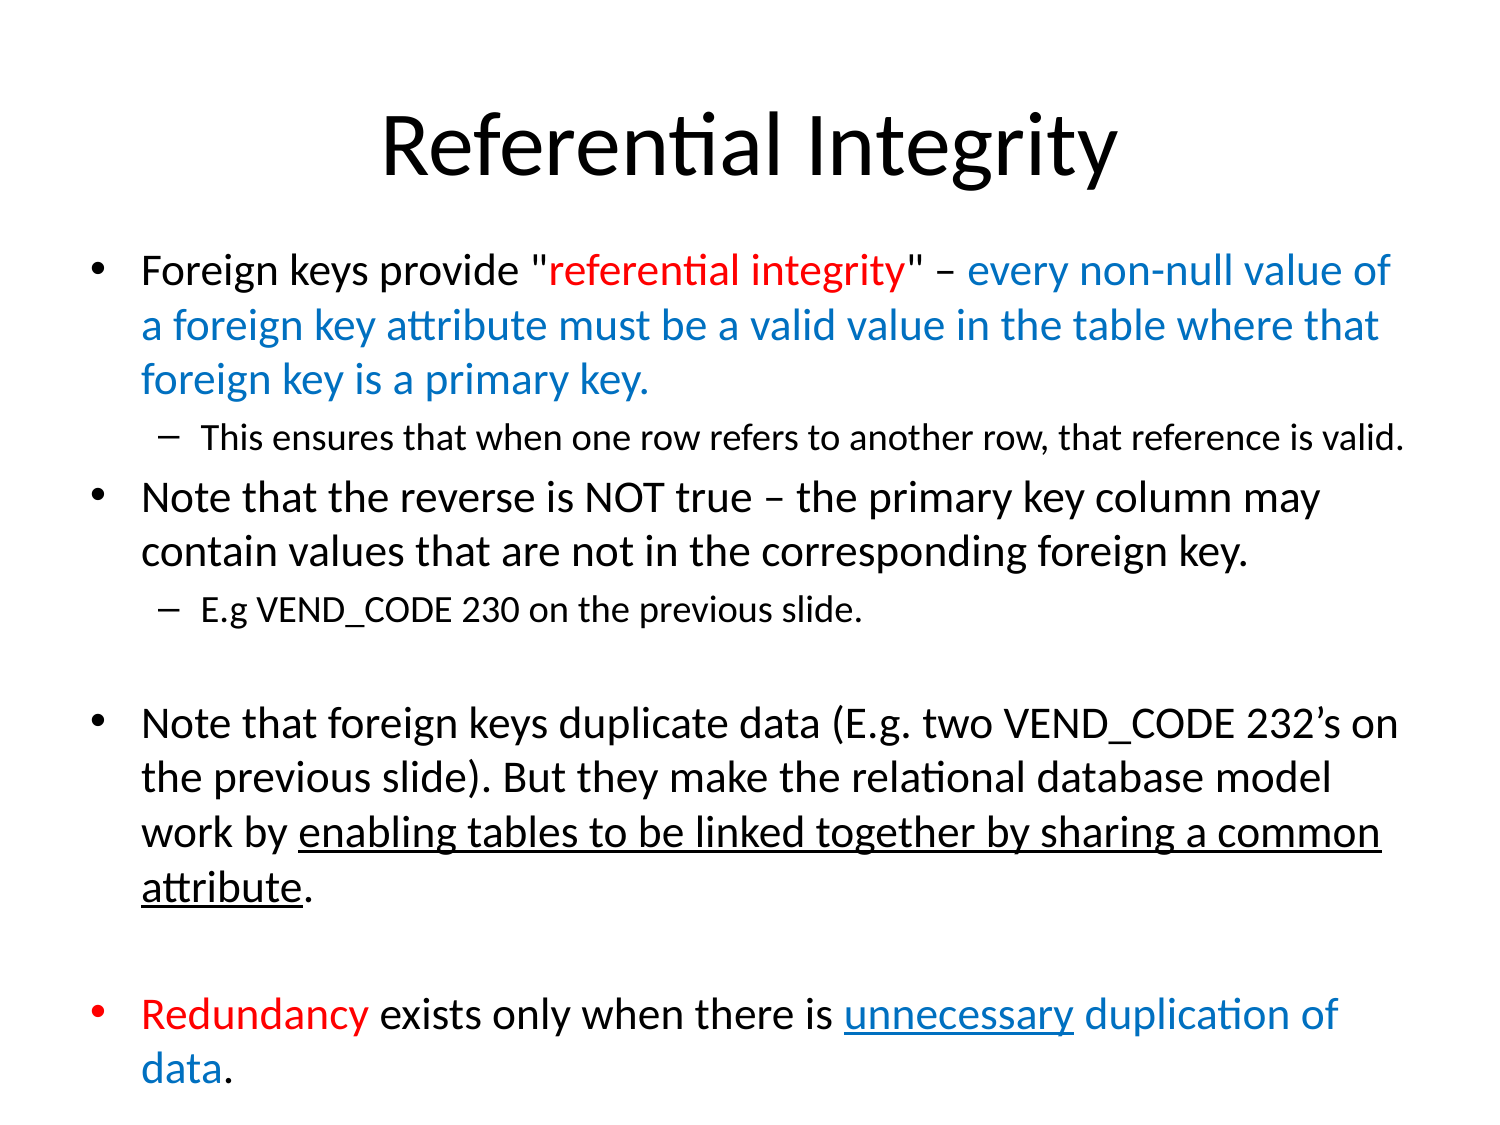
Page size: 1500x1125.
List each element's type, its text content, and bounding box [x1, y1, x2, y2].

title Referential Integrity [75, 45, 1425, 232]
list Foreign keys provide "referential integrity" – every non-null value of a foreign key attribute must be a valid value in the table where that foreign key is a primary key. This ensures that when one row refers to another row, that reference is valid. Note that the reverse is NOT true – the primary key column may contain values that are not in the corresponding foreign key. E.g VEND_CODE 230 on the previous slide. Note that foreign keys duplicate data (E.g. two VEND_CODE 232’s on the previous slide). But they make the relational database model work by enabling tables to be linked together by sharing a common attribute. Redundancy exists only when there is unnecessary duplication of data. [75, 232, 1425, 1125]
